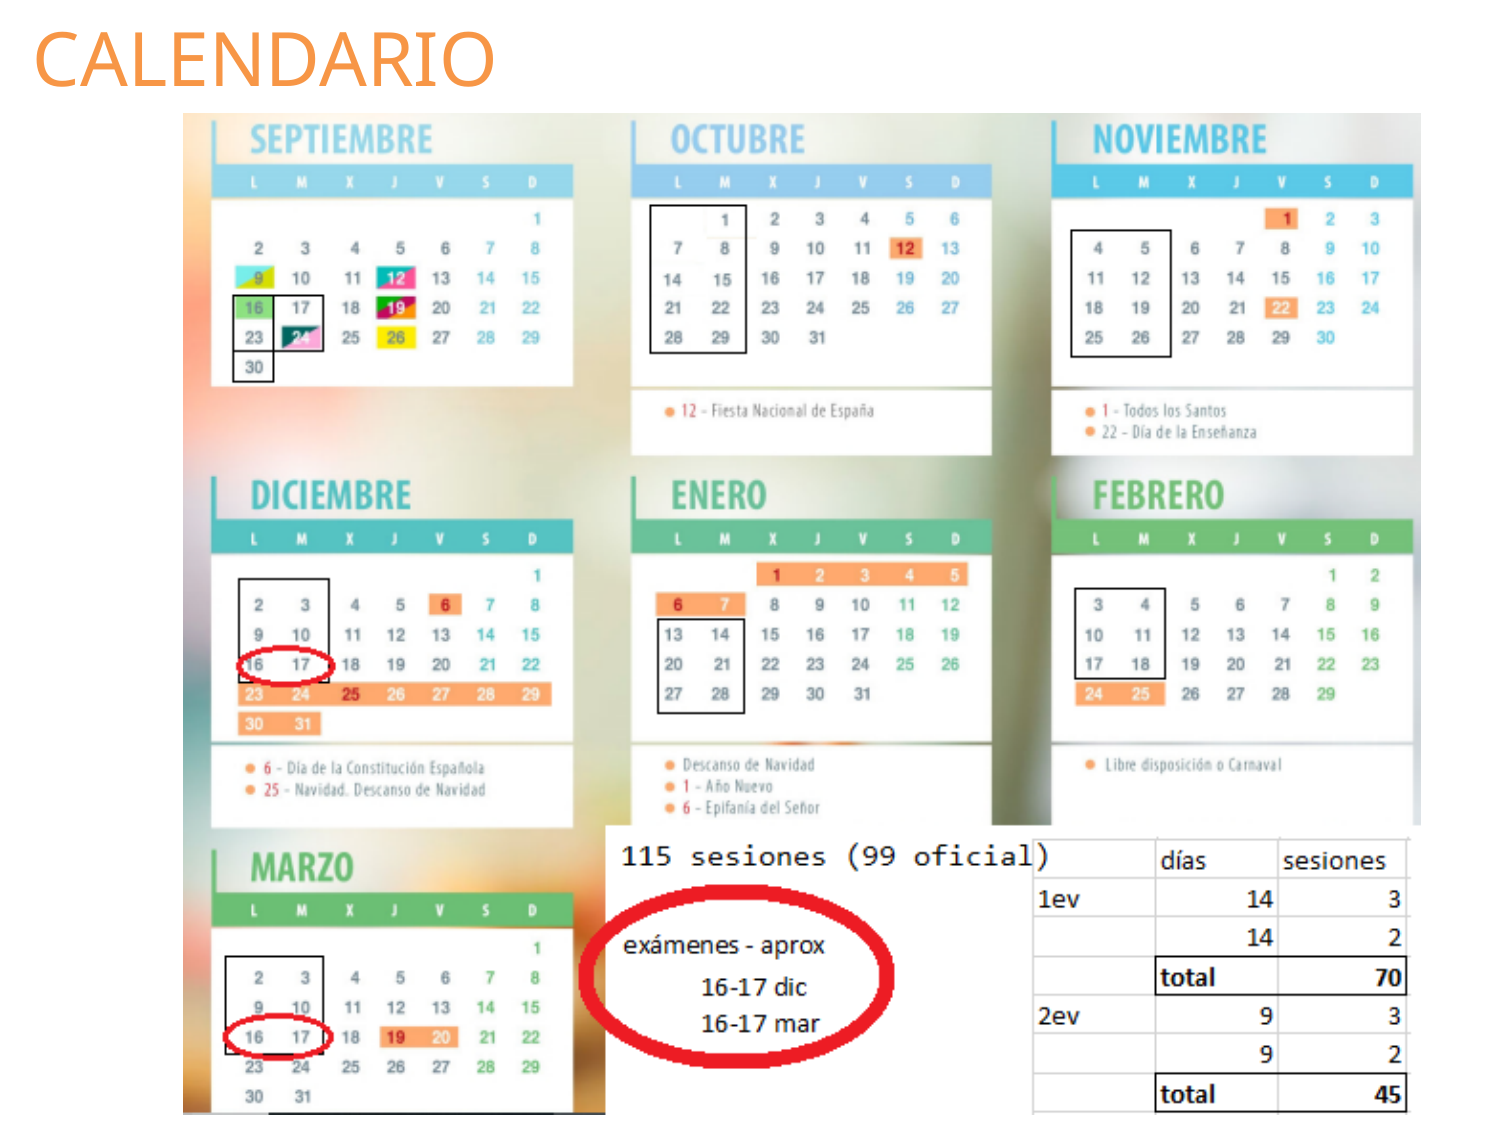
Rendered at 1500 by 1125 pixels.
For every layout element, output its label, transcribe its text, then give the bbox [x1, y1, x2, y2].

title CALENDARIO [17, 0, 1368, 114]
picture [182, 113, 1422, 1115]
